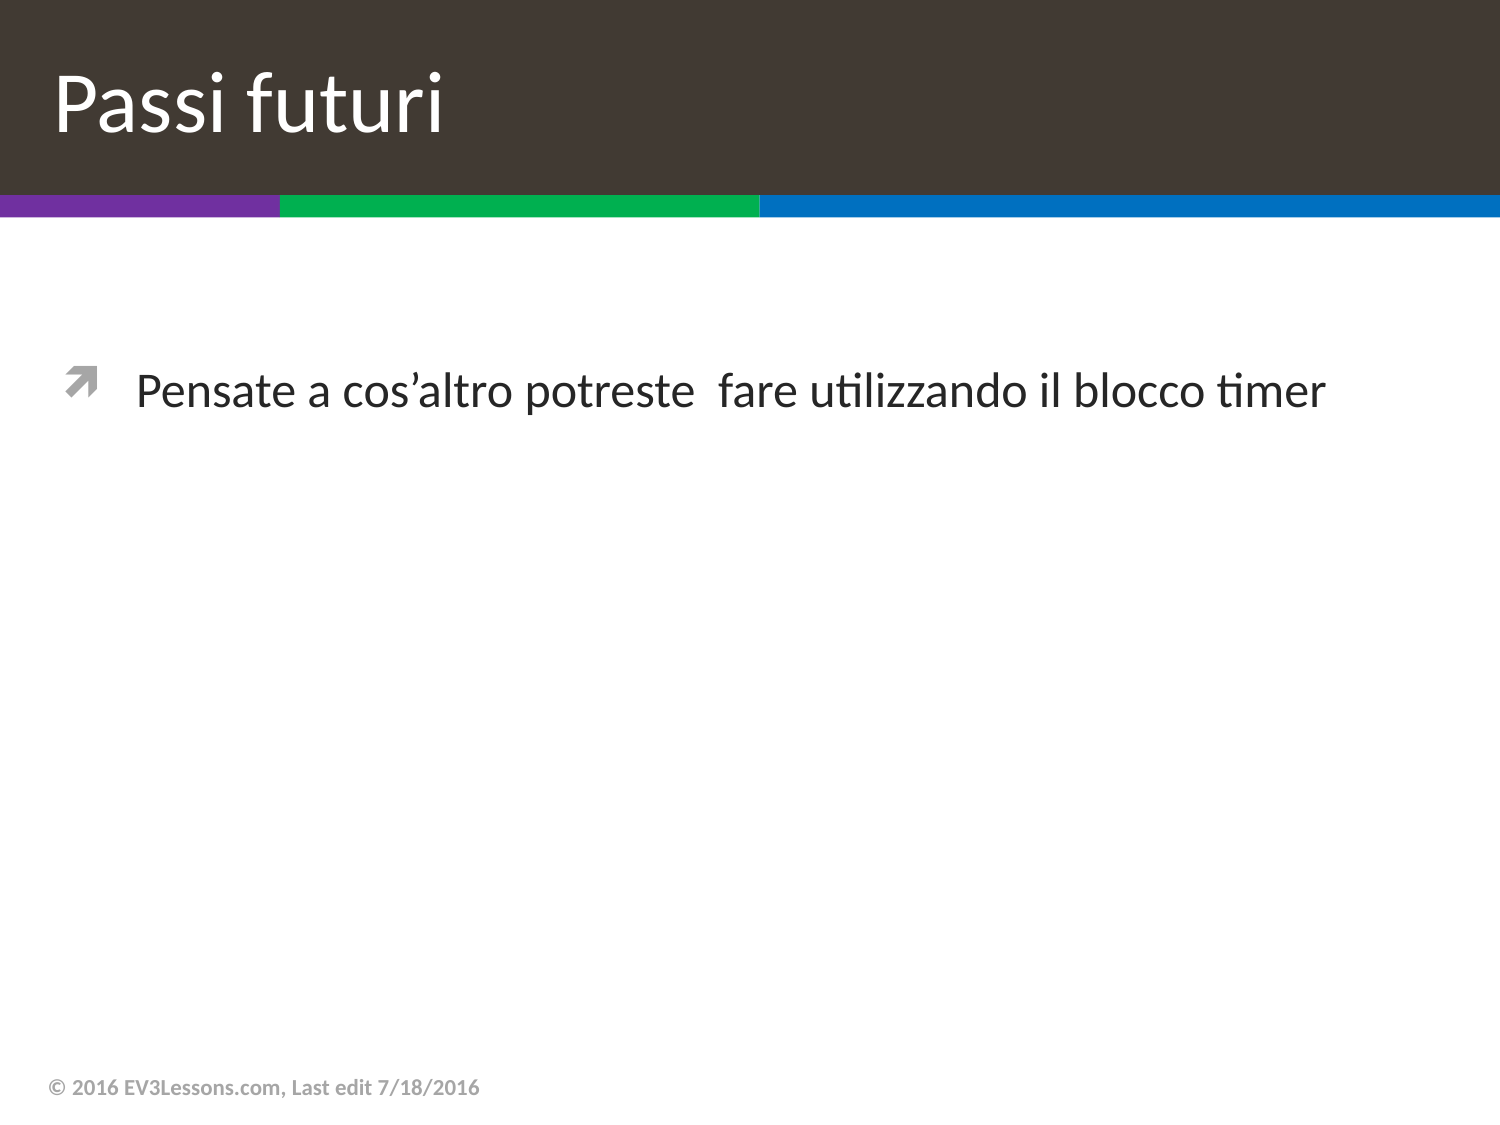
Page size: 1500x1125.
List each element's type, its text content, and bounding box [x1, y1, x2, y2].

list Pensate a cos’altro potreste fare utilizzando il blocco timer [46, 350, 1454, 1005]
footer © 2016 EV3Lessons.com, Last edit 7/18/2016 [32, 1055, 1038, 1116]
title Passi futuri [0, 0, 1500, 195]
